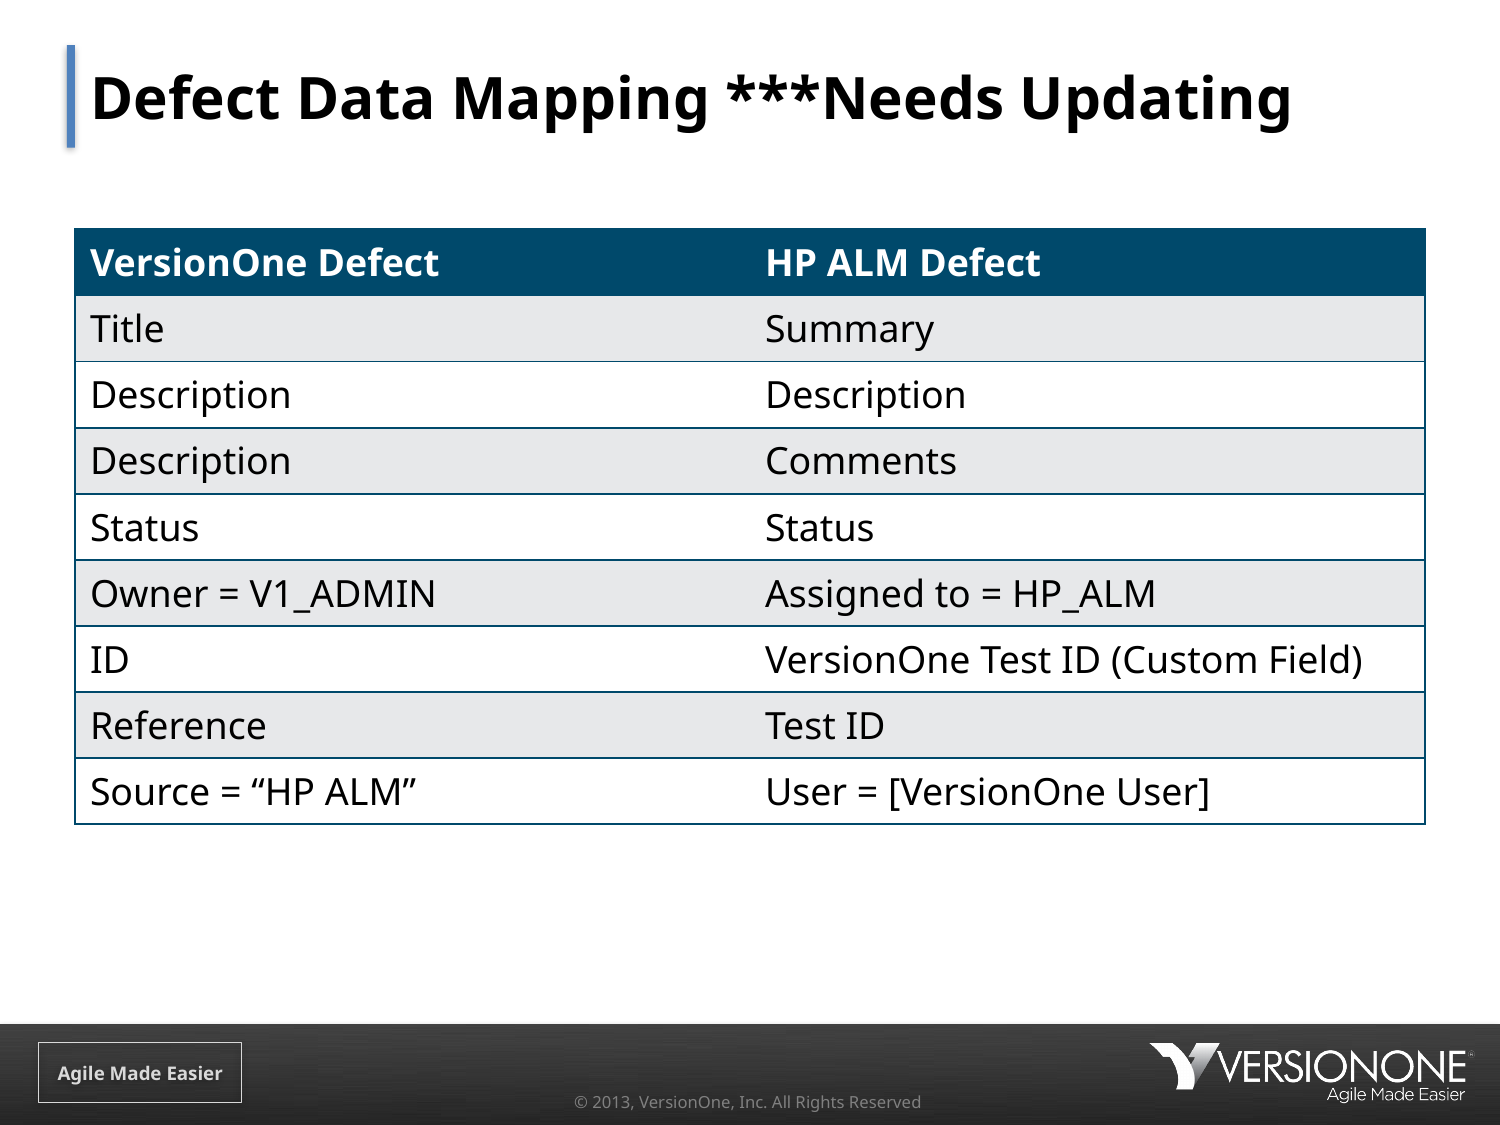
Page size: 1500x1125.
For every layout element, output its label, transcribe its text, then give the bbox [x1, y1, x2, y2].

title Defect Data Mapping ***Needs Updating [75, 45, 1425, 147]
table_cell Assigned to = HP_ALM [750, 561, 1424, 625]
table_cell Description [750, 362, 1424, 427]
table_cell User = [VersionOne User] [750, 759, 1424, 823]
table_cell Status [750, 495, 1424, 559]
table_cell Description [76, 362, 750, 427]
table_cell ID [76, 627, 750, 691]
table_cell VersionOne Test ID (Custom Field) [750, 627, 1424, 691]
table_cell Comments [750, 429, 1424, 493]
table_cell Description [76, 429, 750, 493]
picture [0, 1024, 1500, 1125]
table_cell Title [76, 296, 750, 361]
table_cell Summary [750, 296, 1424, 361]
table_cell Status [76, 495, 750, 559]
table_cell Reference [76, 693, 750, 757]
table_cell Owner = V1_ADMIN [76, 561, 750, 625]
table_cell Test ID [750, 693, 1424, 757]
table_header VersionOne Defect [76, 230, 750, 295]
table_header HP ALM Defect [750, 230, 1424, 295]
table_cell Source = “HP ALM” [76, 759, 750, 823]
